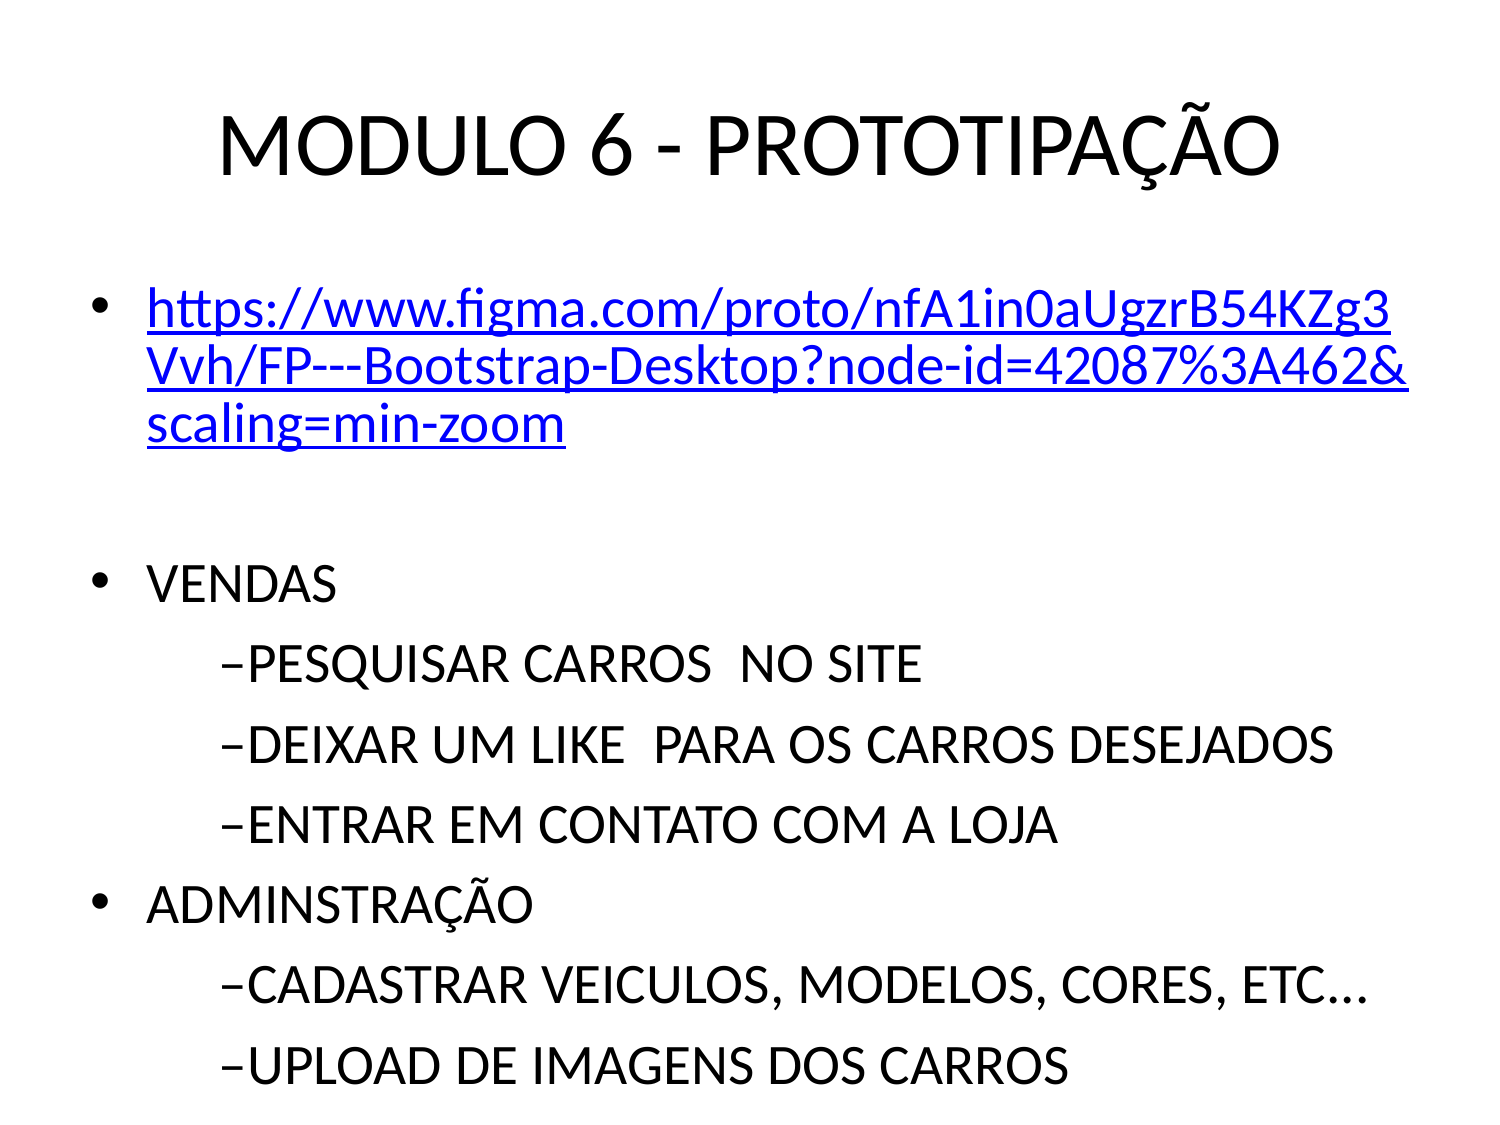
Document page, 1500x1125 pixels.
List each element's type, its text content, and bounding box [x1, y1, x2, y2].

title MODULO 6 - PROTOTIPAÇÃO [75, 45, 1425, 233]
list https://www.figma.com/proto/nfA1in0aUgzrB54KZg3Vvh/FP---Bootstrap-Desktop?node-id=42087%3A462&scaling=min-zoom VENDAS –PESQUISAR CARROS NO SITE –DEIXAR UM LIKE PARA OS CARROS DESEJADOS –ENTRAR EM CONTATO COM A LOJA ADMINSTRAÇÃO –CADASTRAR VEICULOS, MODELOS, CORES, ETC... –UPLOAD DE IMAGENS DOS CARROS [75, 262, 1425, 1005]
